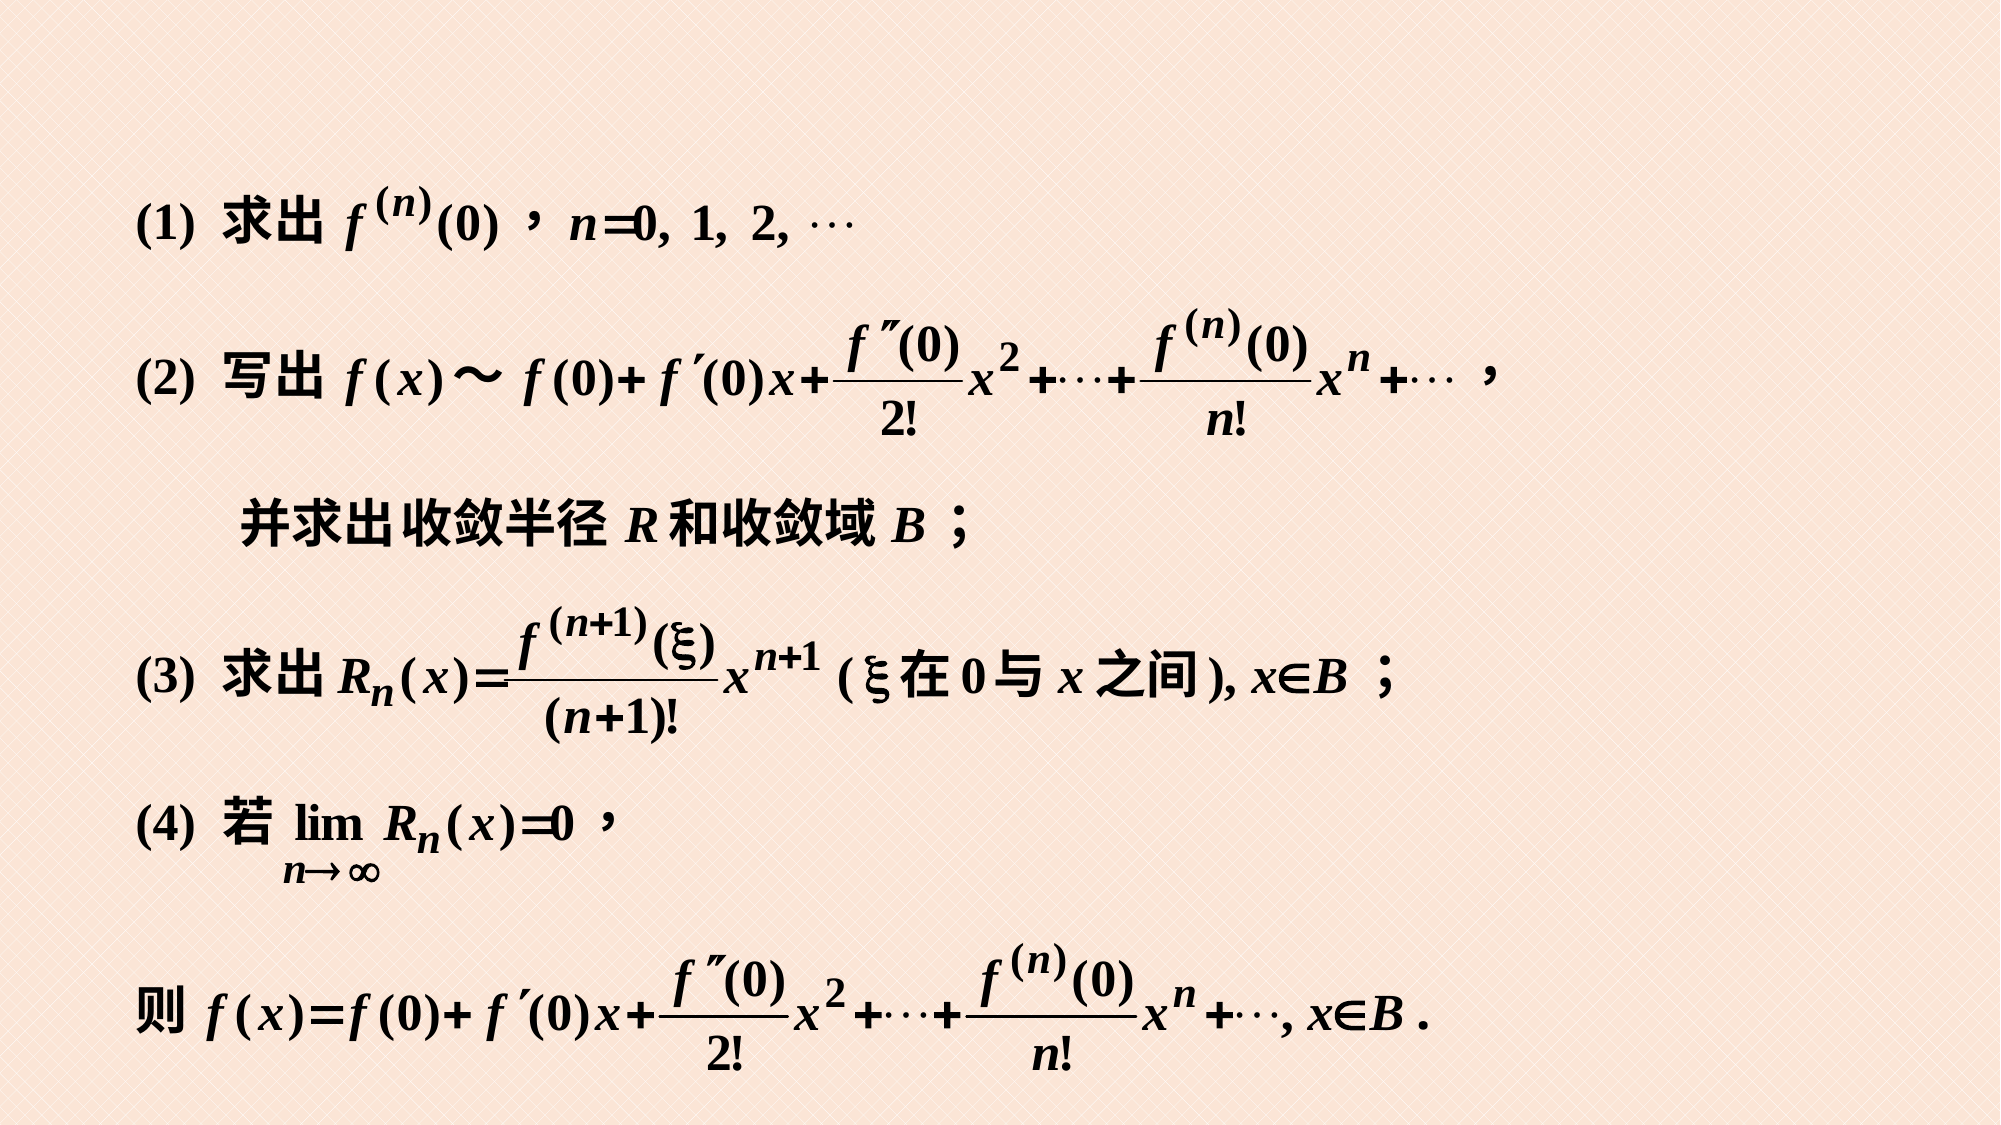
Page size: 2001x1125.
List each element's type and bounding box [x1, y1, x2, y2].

text_box [135, 170, 1907, 1125]
